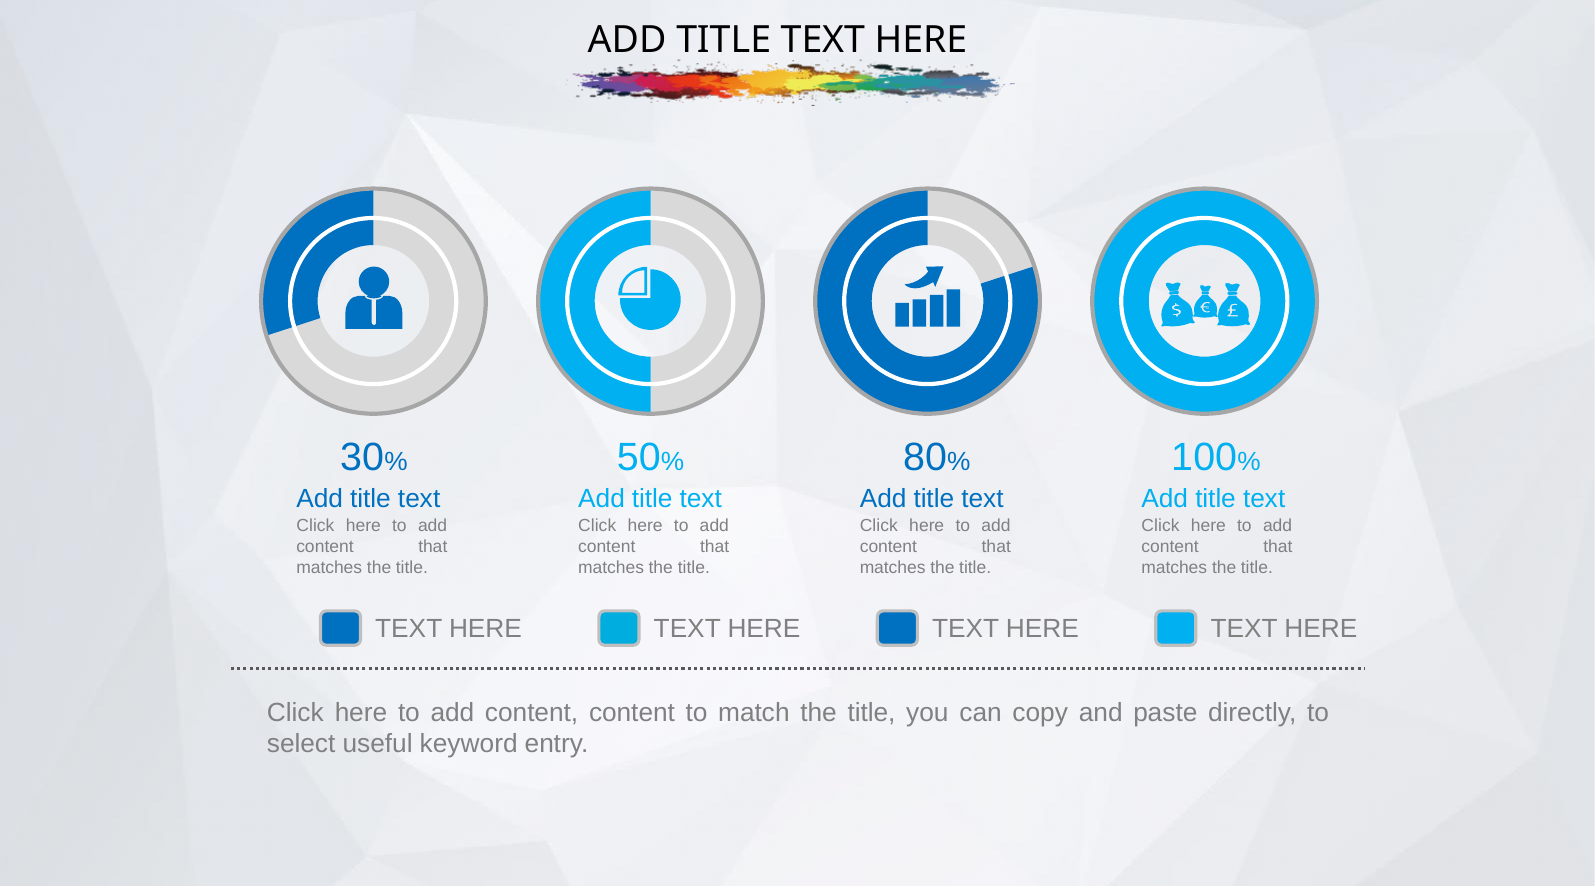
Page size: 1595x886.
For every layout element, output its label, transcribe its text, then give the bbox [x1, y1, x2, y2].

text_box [844, 473, 1046, 602]
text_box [1158, 280, 1251, 328]
text_box ADD TITLE TEXT HERE [576, 9, 1000, 56]
text_box 50% [576, 449, 725, 472]
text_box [281, 473, 488, 607]
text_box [618, 266, 681, 331]
chart [138, 164, 1456, 442]
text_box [320, 603, 1406, 652]
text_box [230, 668, 1365, 831]
text_box 100% [1141, 449, 1290, 472]
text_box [1126, 473, 1343, 602]
text_box 80% [862, 449, 1011, 472]
picture [0, 0, 1595, 886]
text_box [895, 266, 961, 327]
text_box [345, 266, 403, 330]
text_box 30% [299, 449, 448, 472]
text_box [563, 473, 761, 602]
